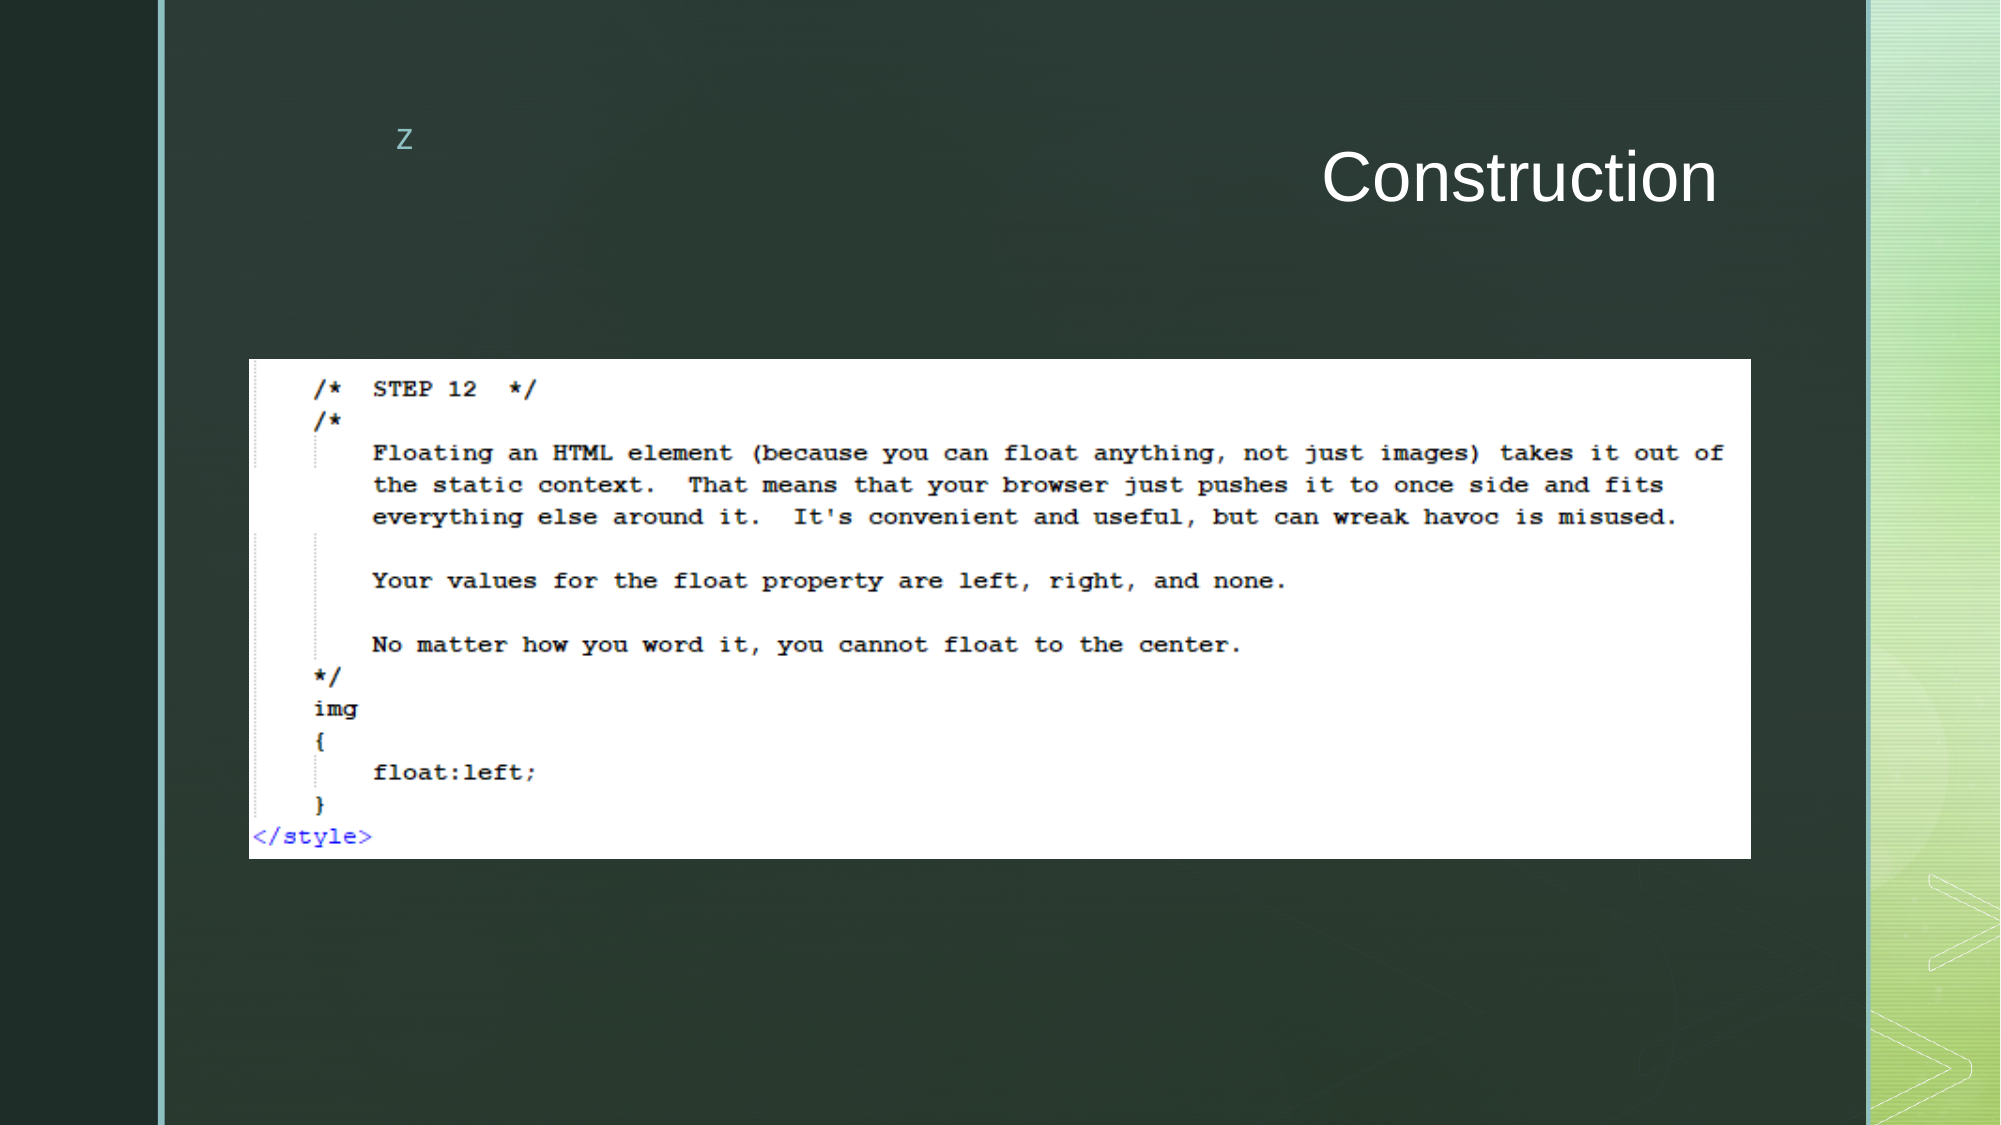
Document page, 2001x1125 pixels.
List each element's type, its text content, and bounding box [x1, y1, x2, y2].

picture [249, 359, 1751, 860]
title Construction [428, 132, 1734, 310]
picture [1871, 0, 2001, 1125]
